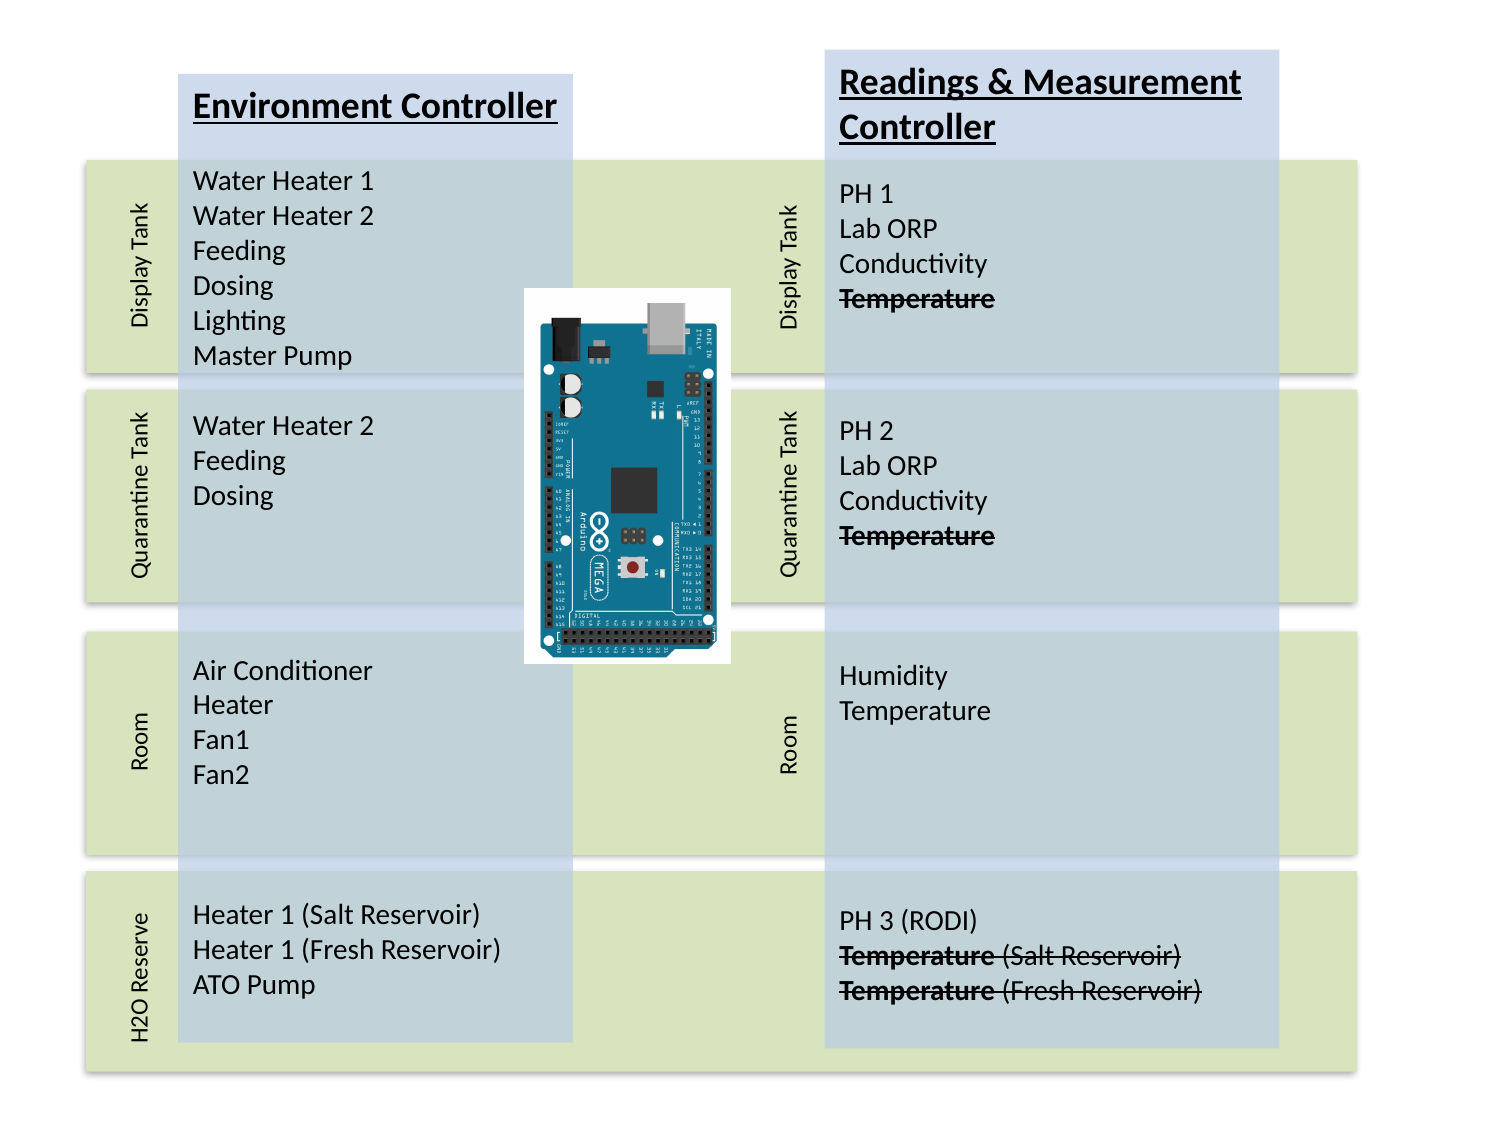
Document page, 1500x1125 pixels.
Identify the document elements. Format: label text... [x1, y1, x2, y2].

text_box [85, 870, 1358, 1072]
text_box Display Tank [115, 188, 160, 344]
text_box Room [764, 700, 809, 790]
text_box [86, 631, 178, 856]
text_box [573, 159, 824, 374]
text_box [735, 389, 824, 603]
picture [524, 288, 731, 665]
text_box Quarantine Tank [115, 397, 160, 595]
text_box [573, 631, 824, 856]
text_box [1280, 159, 1358, 374]
text_box Room [115, 664, 160, 820]
text_box H2O Reserve [115, 897, 160, 1059]
text_box [86, 389, 178, 603]
text_box [1280, 389, 1358, 603]
text_box [1280, 631, 1358, 856]
text_box Display Tank [764, 190, 809, 346]
text_box Readings & Measurement Controller PH 1 Lab ORP Conductivity Temperature PH 2 Lab ORP Conductivity Temperature Humidity Temperature PH 3 (RODI) Temperature (Salt Reservoir) Temperature (Fresh Reservoir) [824, 49, 1280, 1049]
text_box Quarantine Tank [764, 396, 809, 594]
text_box [86, 159, 178, 374]
text_box Environment Controller Water Heater 1 Water Heater 2 Feeding Dosing Lighting Master Pump Water Heater 2 Feeding Dosing Air Conditioner Heater Fan1 Fan2 Heater 1 (Salt Reservoir) Heater 1 (Fresh Reservoir) ATO Pump [178, 73, 573, 1043]
